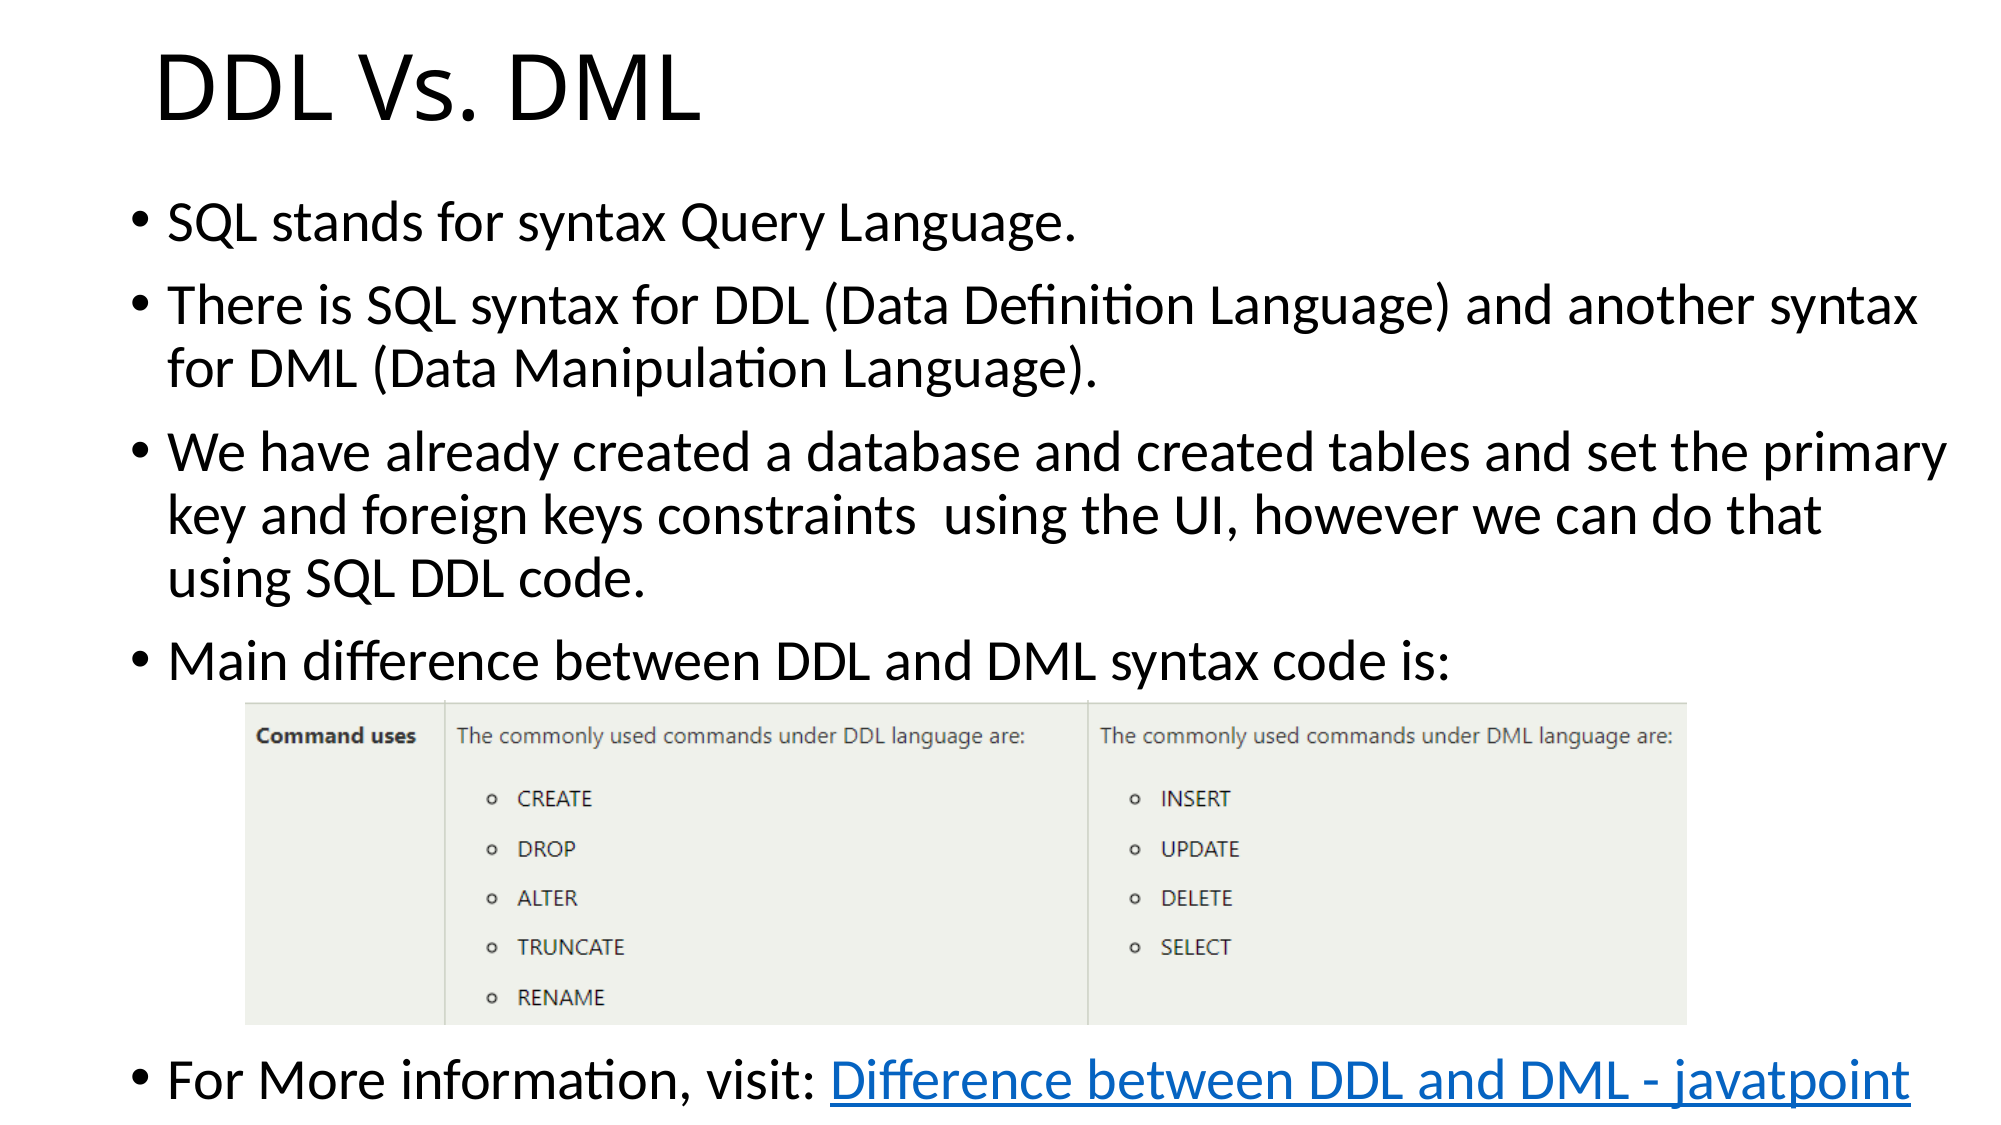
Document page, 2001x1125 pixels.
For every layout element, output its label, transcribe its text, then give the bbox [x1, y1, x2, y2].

title DDL Vs. DML [137, 21, 1863, 159]
list SQL stands for syntax Query Language. There is SQL syntax for DDL (Data Definition Language) and another syntax for DML (Data Manipulation Language). We have already created a database and created tables and set the primary key and foreign keys constraints using the UI, however we can do that using SQL DDL code. Main difference between DDL and DML syntax code is: For More information, visit: Difference between DDL and DML - javatpoint [115, 183, 1977, 1125]
picture [245, 700, 1687, 1025]
